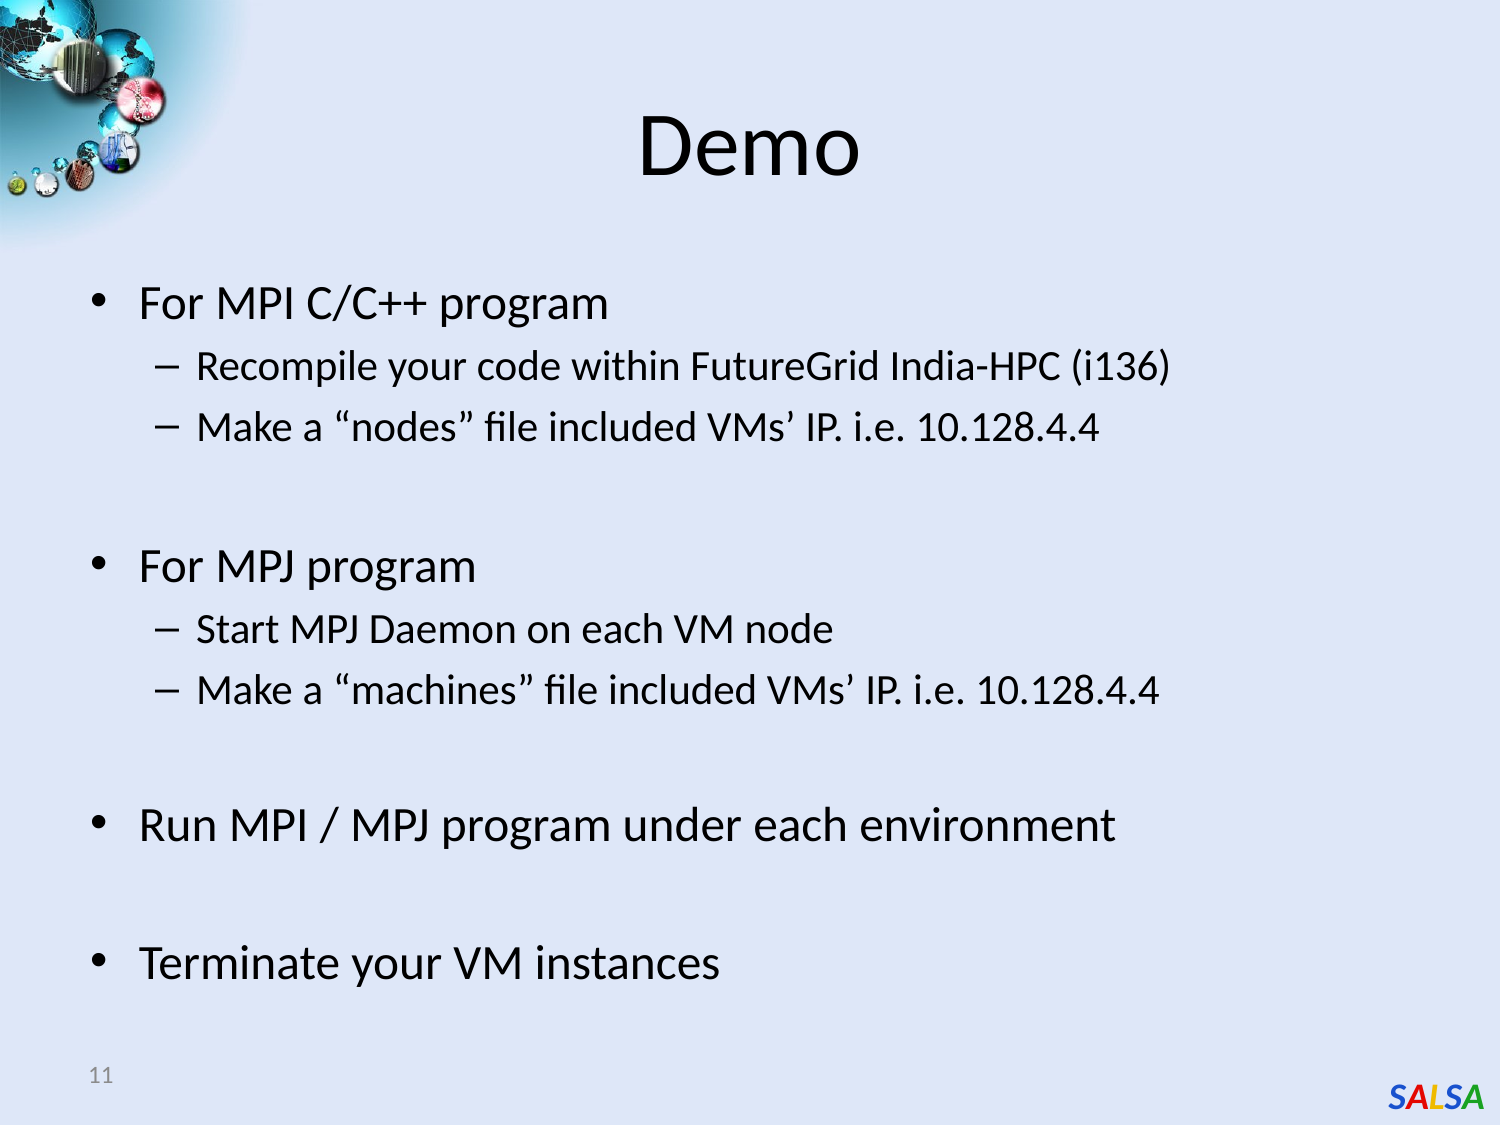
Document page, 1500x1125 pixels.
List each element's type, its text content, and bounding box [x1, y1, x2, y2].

title Demo [75, 45, 1425, 233]
slide_number 11 [73, 1043, 424, 1104]
picture [0, 0, 263, 253]
list For MPI C/C++ program Recompile your code within FutureGrid India-HPC (i136) Make a “nodes” file included VMs’ IP. i.e. 10.128.4.4 For MPJ program Start MPJ Daemon on each VM node Make a “machines” file included VMs’ IP. i.e. 10.128.4.4 Run MPI / MPJ program under each environment Terminate your VM instances [75, 262, 1425, 1005]
